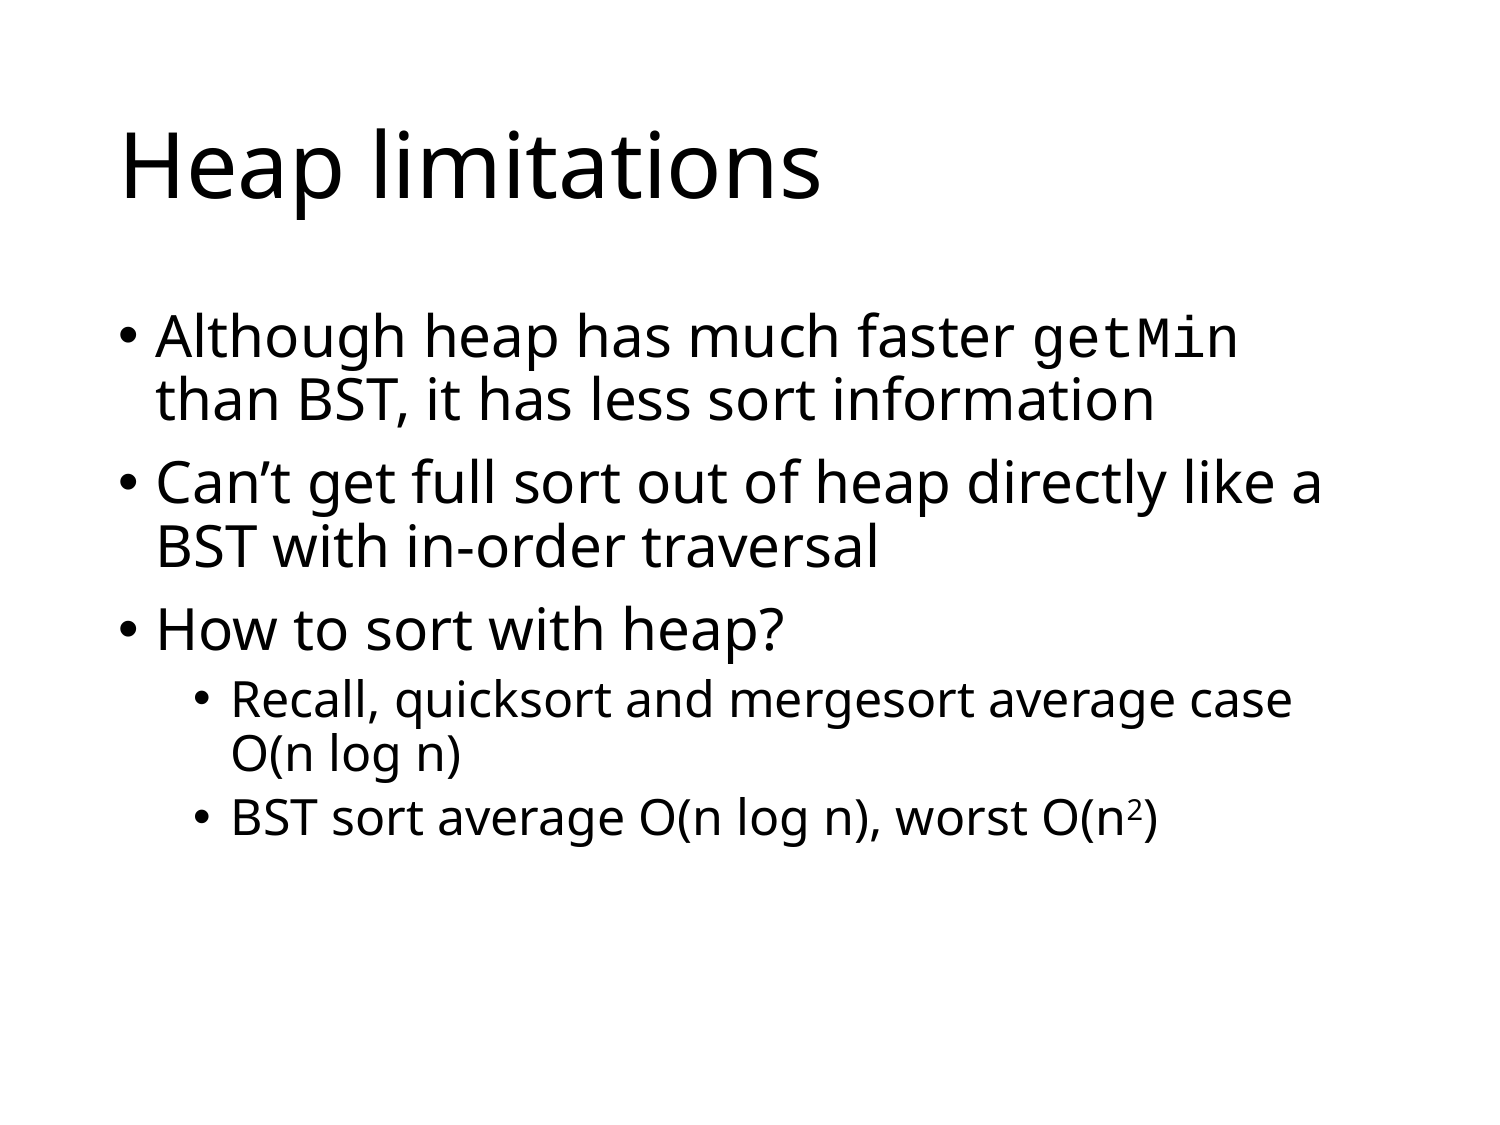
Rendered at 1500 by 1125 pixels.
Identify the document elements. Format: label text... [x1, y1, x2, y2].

list Although heap has much faster getMin than BST, it has less sort information Can’t get full sort out of heap directly like a BST with in-order traversal How to sort with heap? Recall, quicksort and mergesort average case O(n log n) BST sort average O(n log n), worst O(n2) [103, 299, 1397, 1014]
title Heap limitations [103, 59, 1397, 278]
